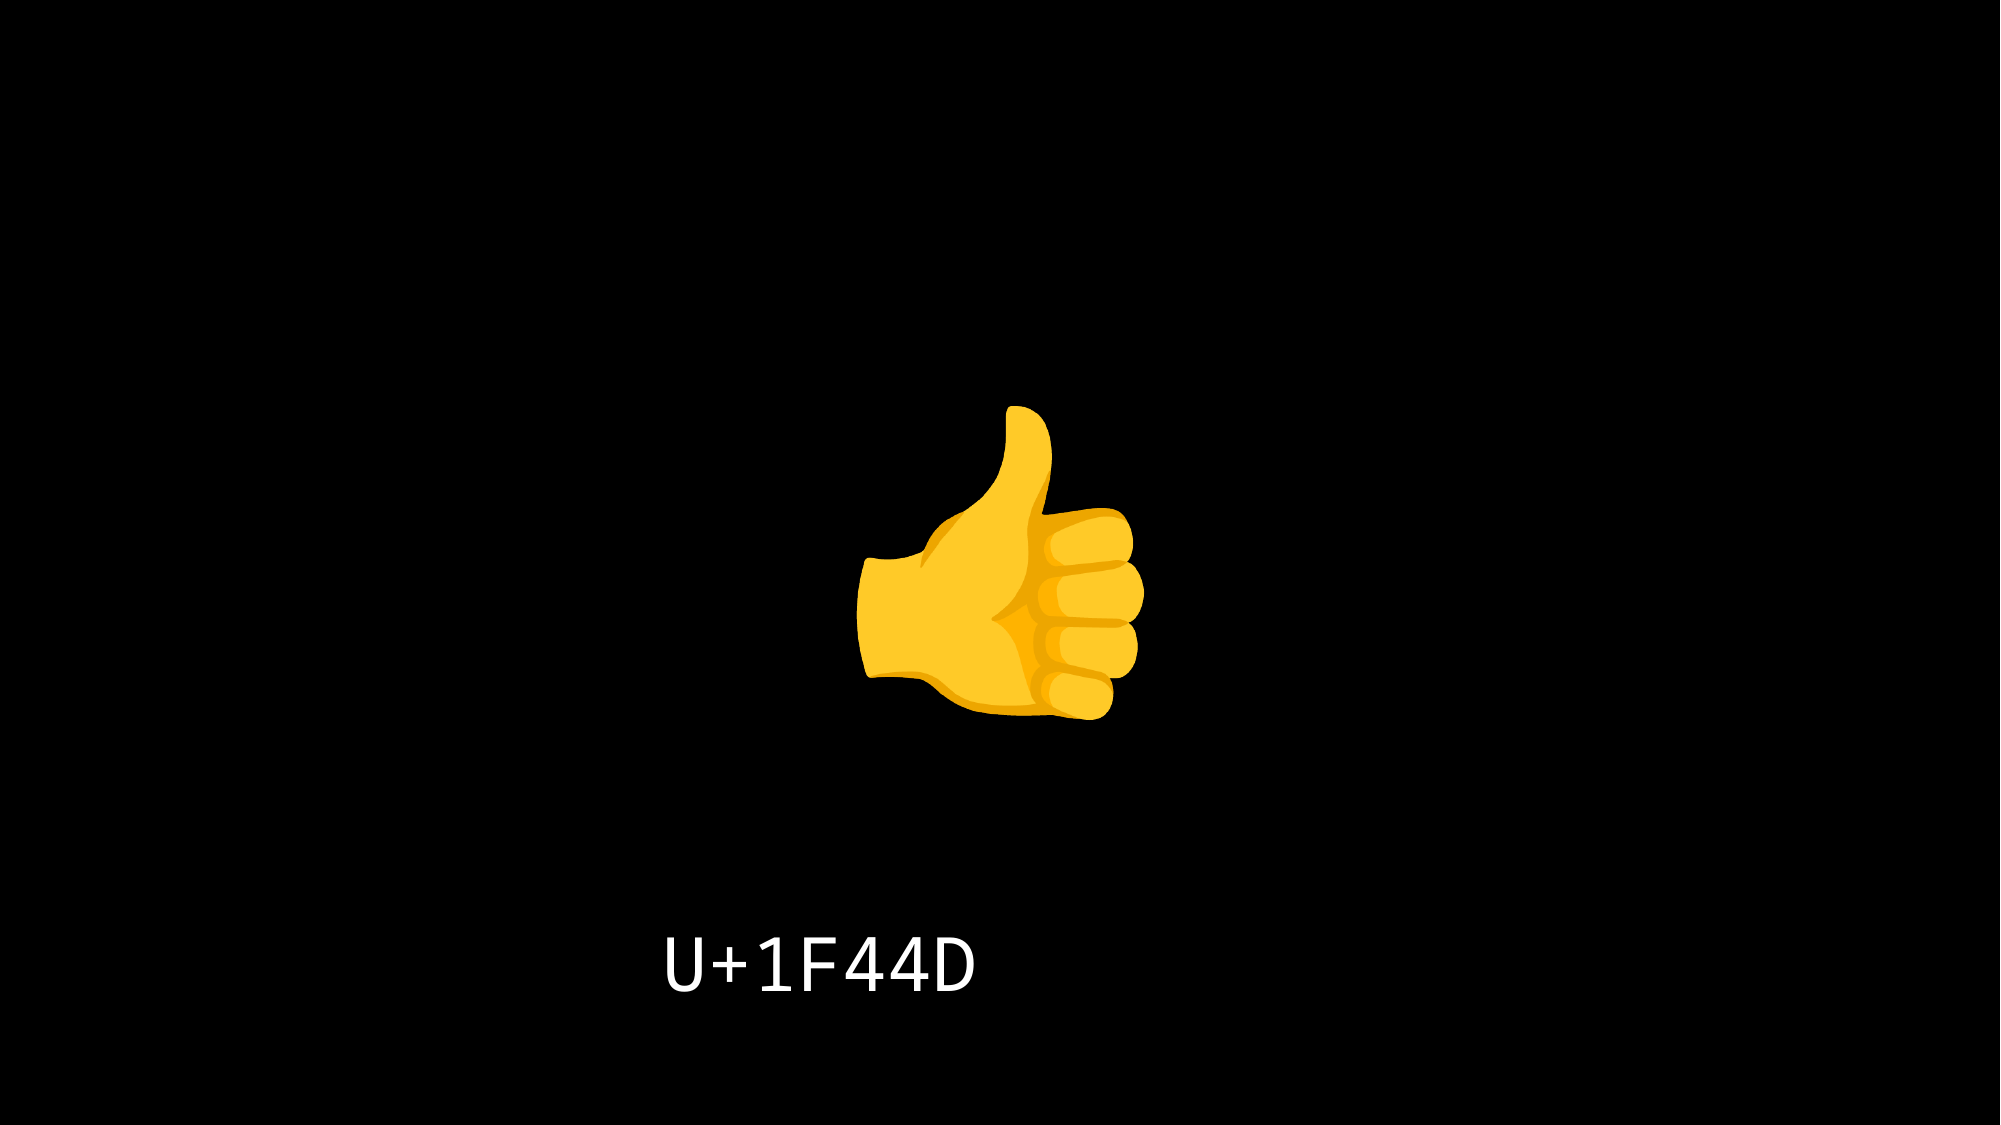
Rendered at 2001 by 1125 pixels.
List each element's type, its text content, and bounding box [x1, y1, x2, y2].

picture [833, 395, 1168, 730]
title U+1F44D U+1F3FD [68, 869, 1932, 1054]
